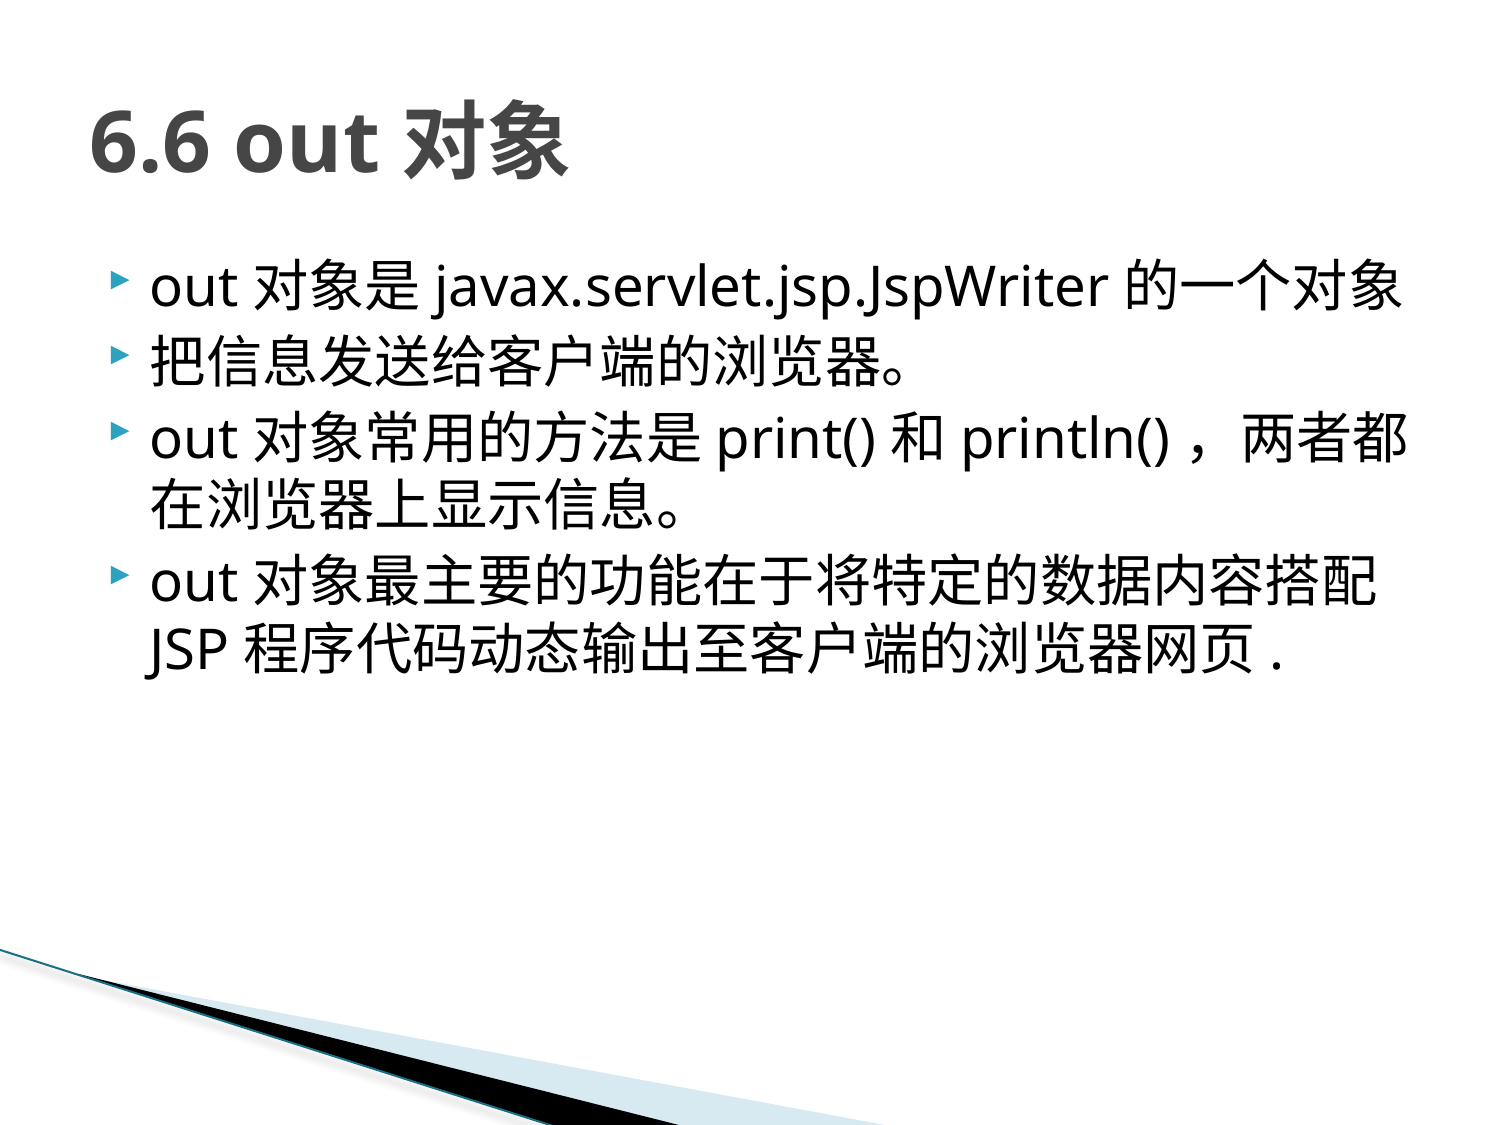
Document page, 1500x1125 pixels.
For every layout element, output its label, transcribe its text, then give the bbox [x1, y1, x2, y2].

title 6.6 out对象 [75, 45, 1425, 233]
list out对象是javax.servlet.jsp.JspWriter的一个对象 把信息发送给客户端的浏览器。 out对象常用的方法是print()和println()，两者都在浏览器上显示信息。 out对象最主要的功能在于将特定的数据内容搭配JSP程序代码动态输出至客户端的浏览器网页. [75, 243, 1425, 986]
